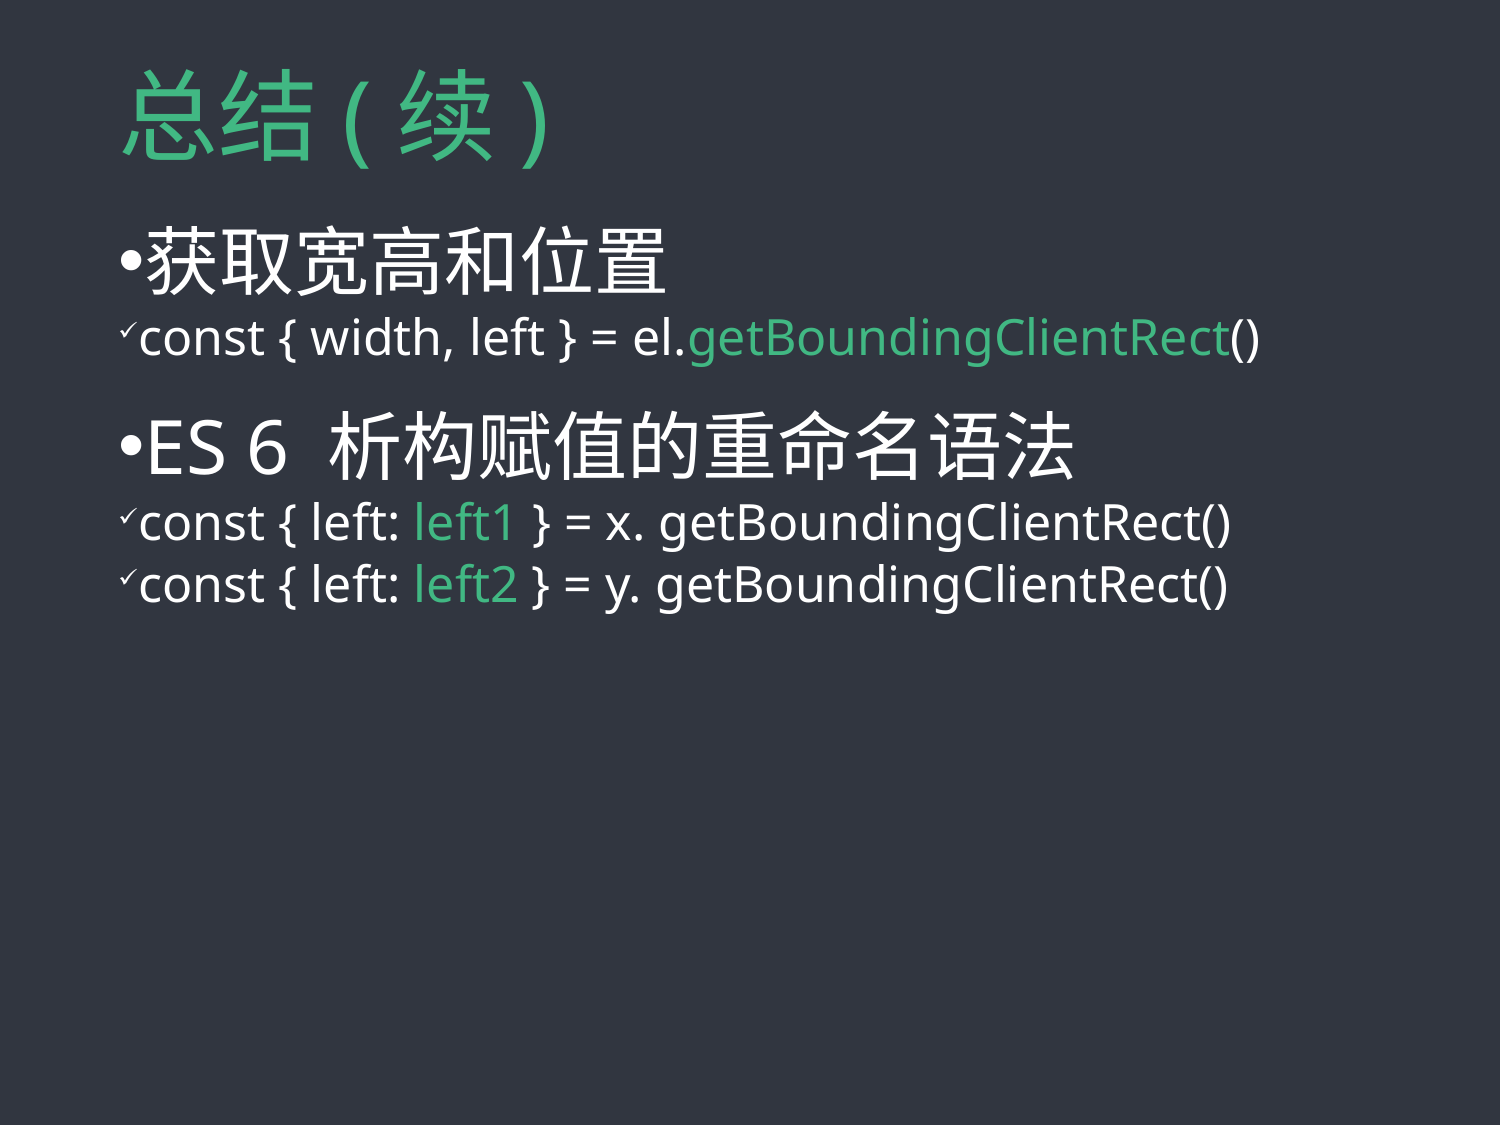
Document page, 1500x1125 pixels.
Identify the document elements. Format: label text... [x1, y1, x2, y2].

list 获取宽高和位置 const { width, left } = el.getBoundingClientRect() ES 6 析构赋值的重命名语法 const { left: left1 } = x. getBoundingClientRect() const { left: left2 } = y. getBoundingClientRect() [103, 206, 1397, 1090]
title 总结(续) [103, 59, 1397, 184]
